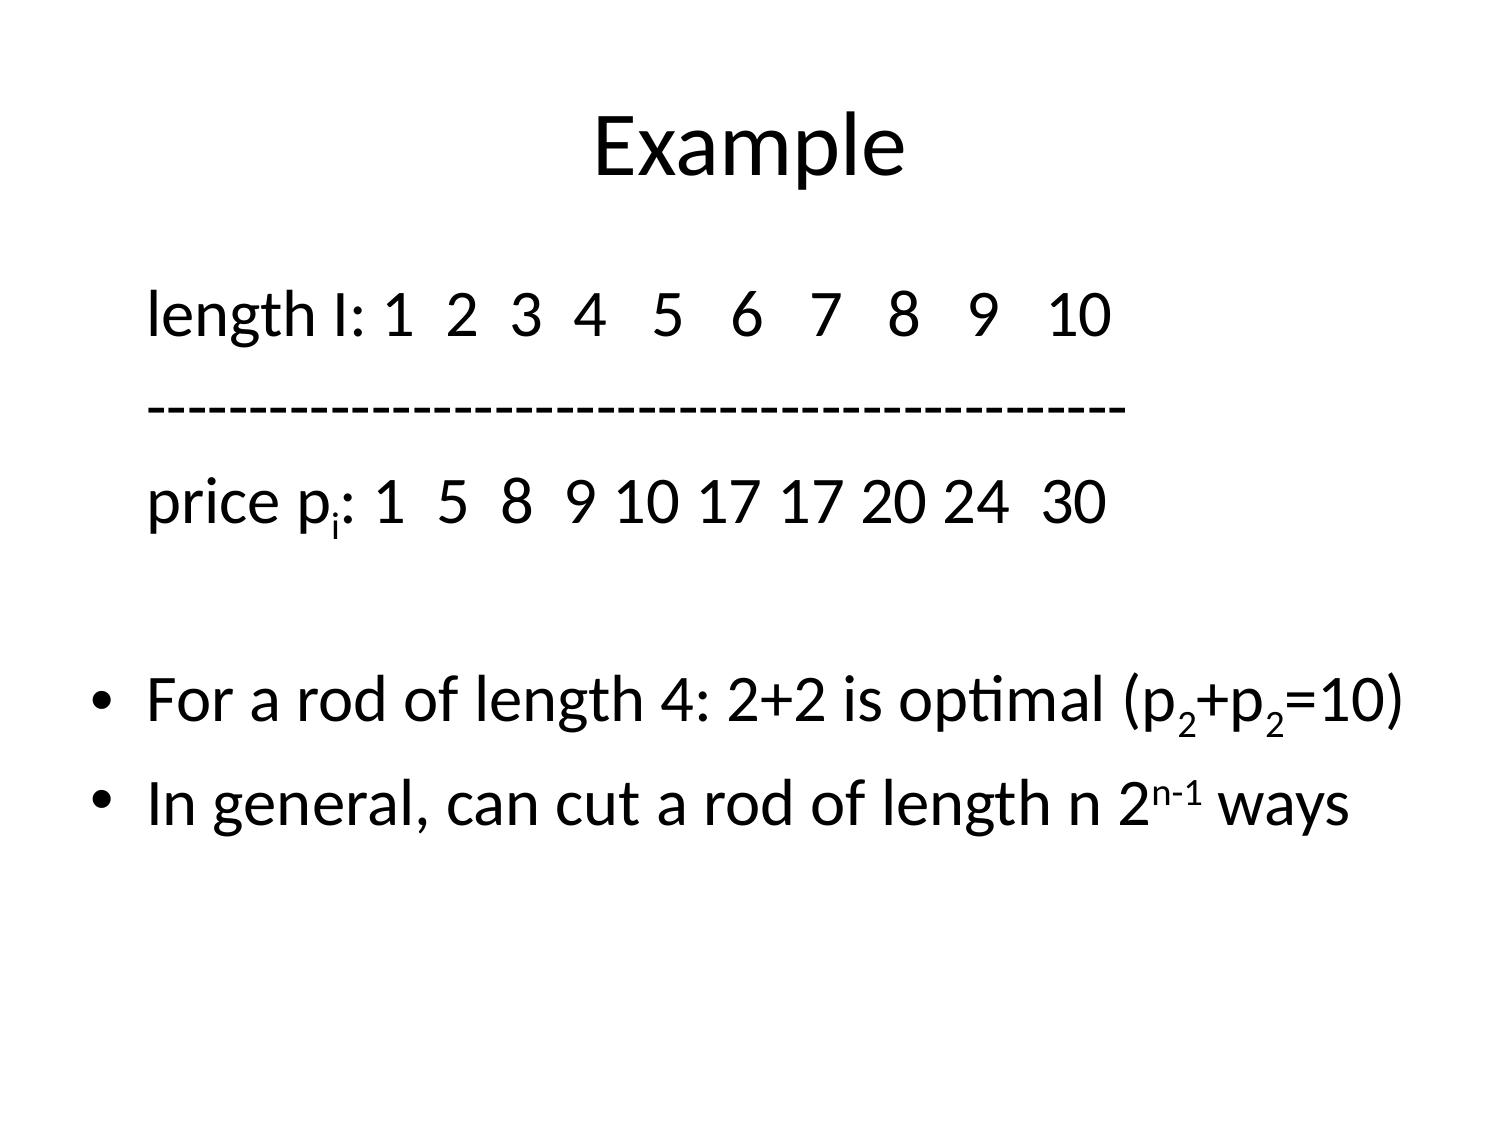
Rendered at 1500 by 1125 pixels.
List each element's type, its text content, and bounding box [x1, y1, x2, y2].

title Example [75, 45, 1425, 233]
list length I: 1 2 3 4 5 6 7 8 9 10 ------------------------------------------------ price pi: 1 5 8 9 10 17 17 20 24 30 For a rod of length 4: 2+2 is optimal (p2+p2=10) In general, can cut a rod of length n 2n-1 ways [75, 262, 1425, 1005]
